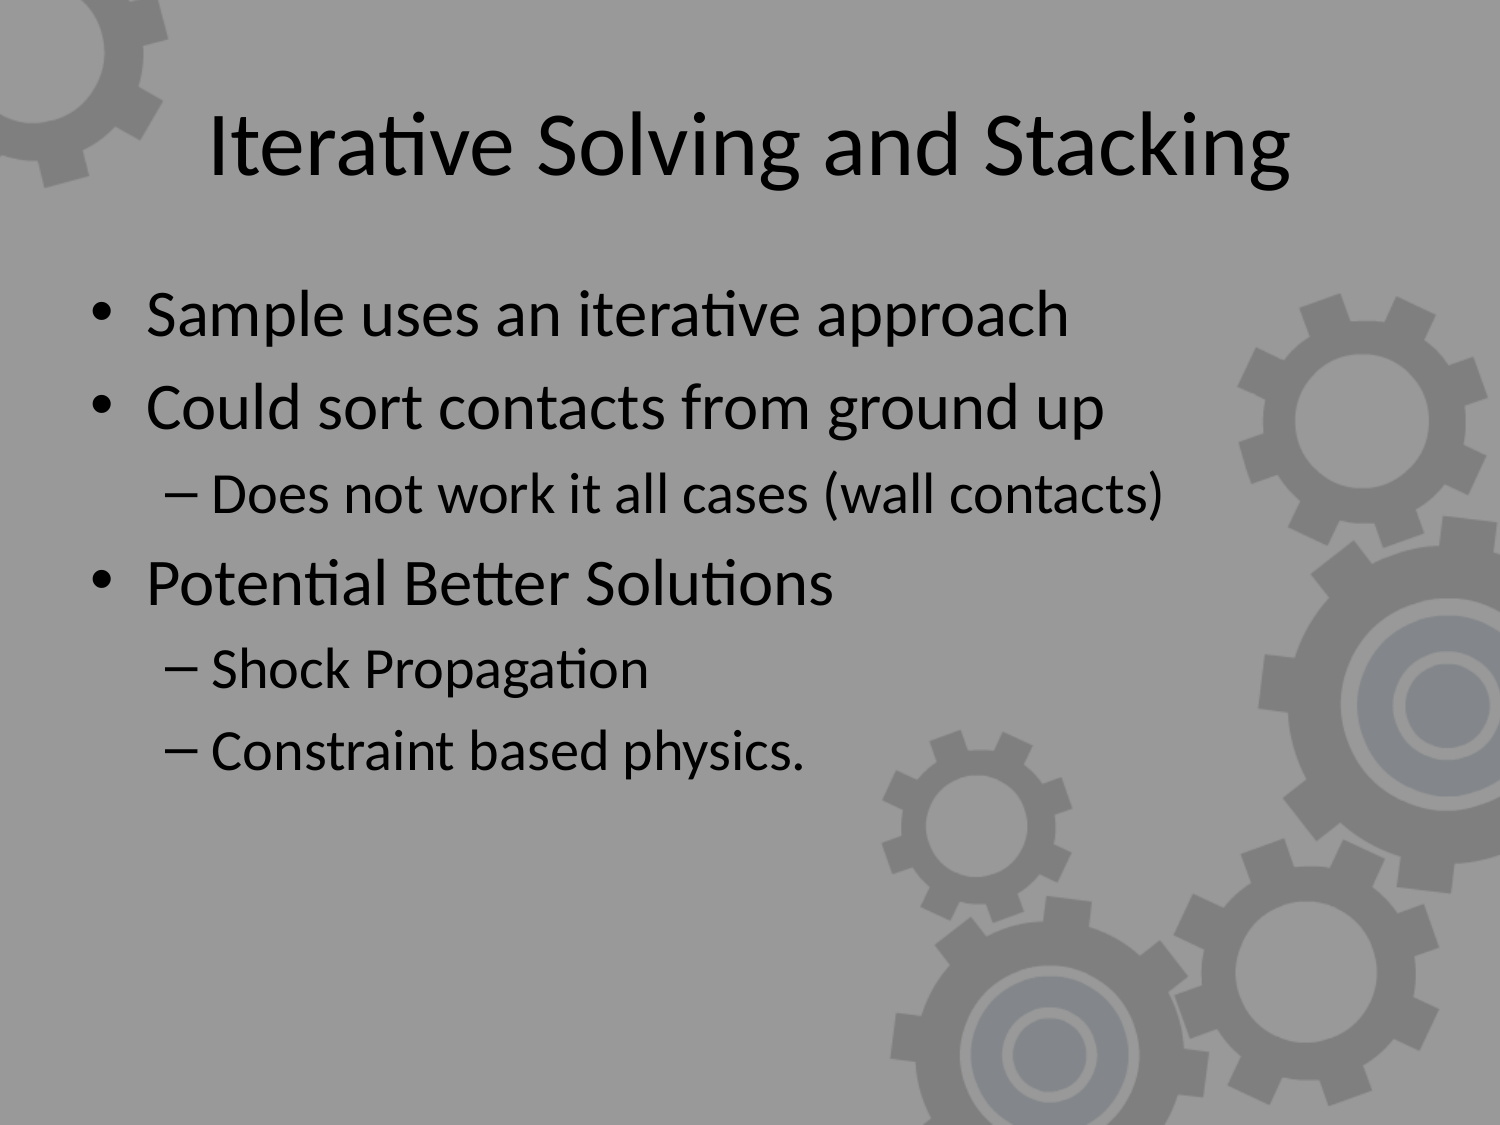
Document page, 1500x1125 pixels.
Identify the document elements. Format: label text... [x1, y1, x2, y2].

title Iterative Solving and Stacking [75, 45, 1425, 233]
list Sample uses an iterative approach Could sort contacts from ground up Does not work it all cases (wall contacts) Potential Better Solutions Shock Propagation Constraint based physics. [75, 262, 1425, 1005]
picture [0, 0, 1500, 1125]
